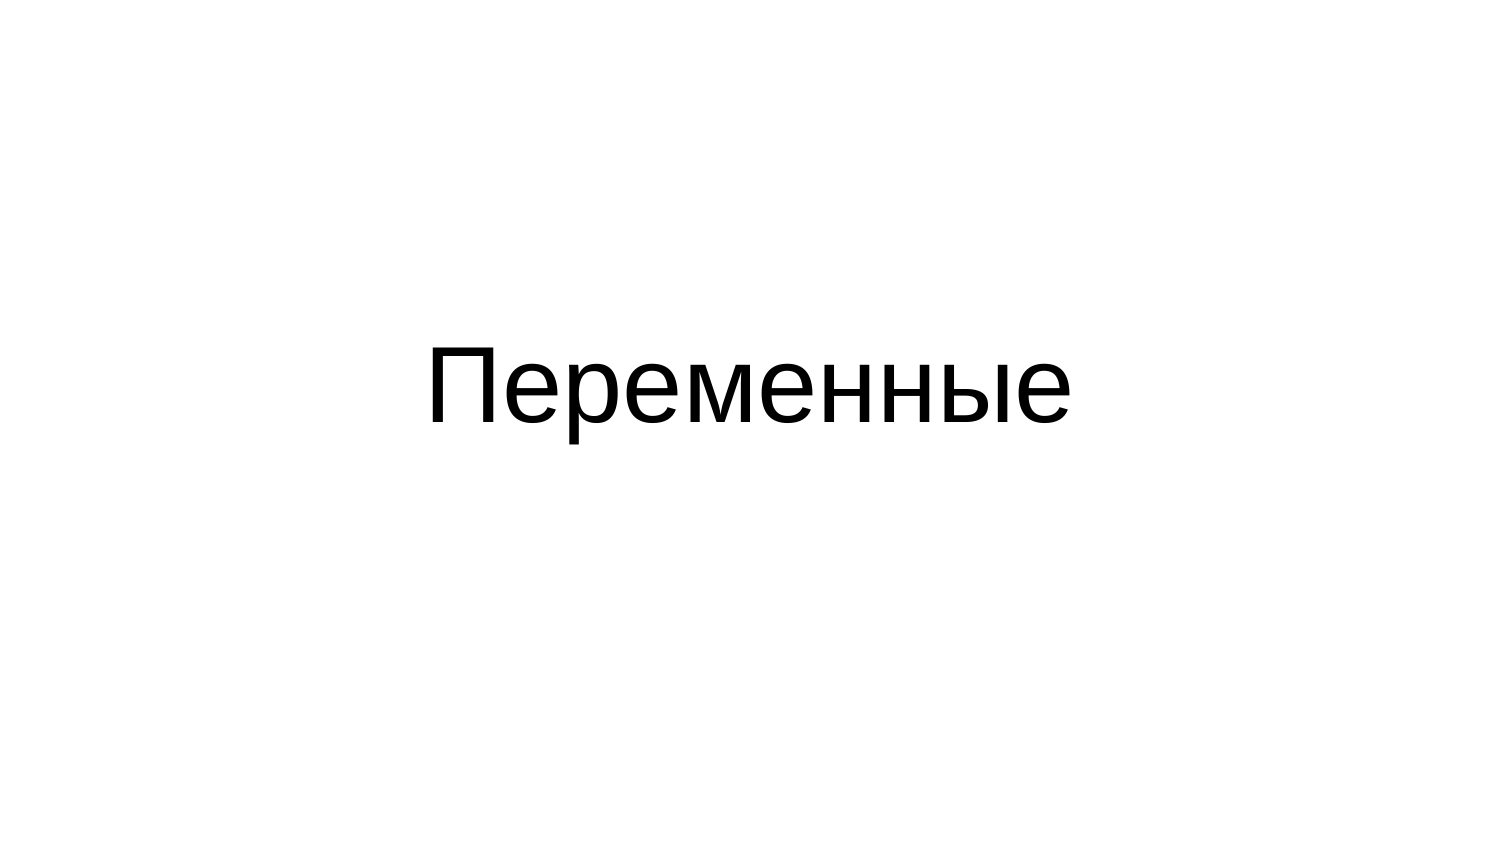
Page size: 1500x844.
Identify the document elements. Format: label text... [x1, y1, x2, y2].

title Переменные [51, 122, 1449, 459]
